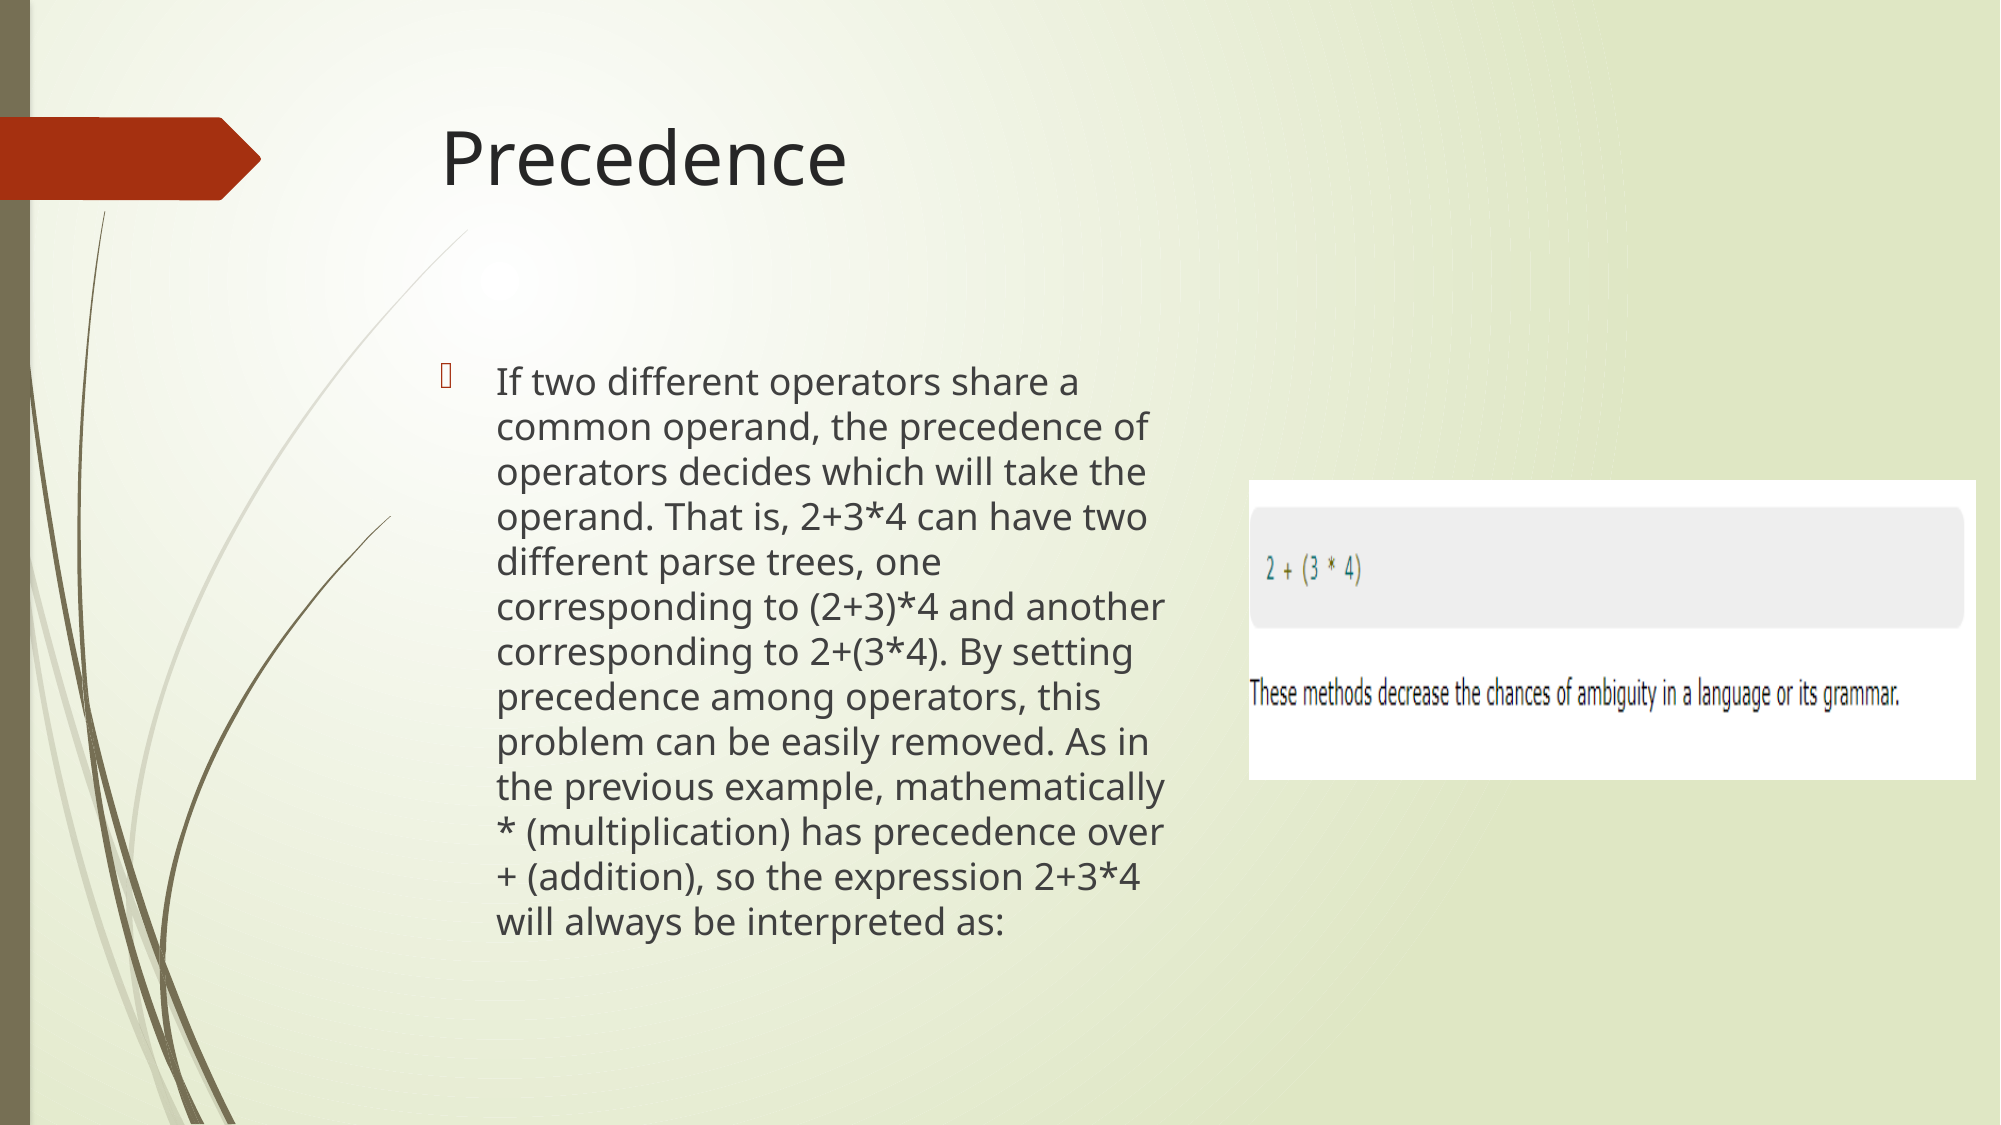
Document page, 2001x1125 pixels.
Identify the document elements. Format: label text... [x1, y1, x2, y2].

picture [1249, 480, 1976, 781]
title Precedence [425, 102, 1888, 313]
list If two different operators share a common operand, the precedence of operators decides which will take the operand. That is, 2+3*4 can have two different parse trees, one corresponding to (2+3)*4 and another corresponding to 2+(3*4). By setting precedence among operators, this problem can be easily removed. As in the previous example, mathematically * (multiplication) has precedence over + (addition), so the expression 2+3*4 will always be interpreted as: [424, 350, 1190, 1029]
